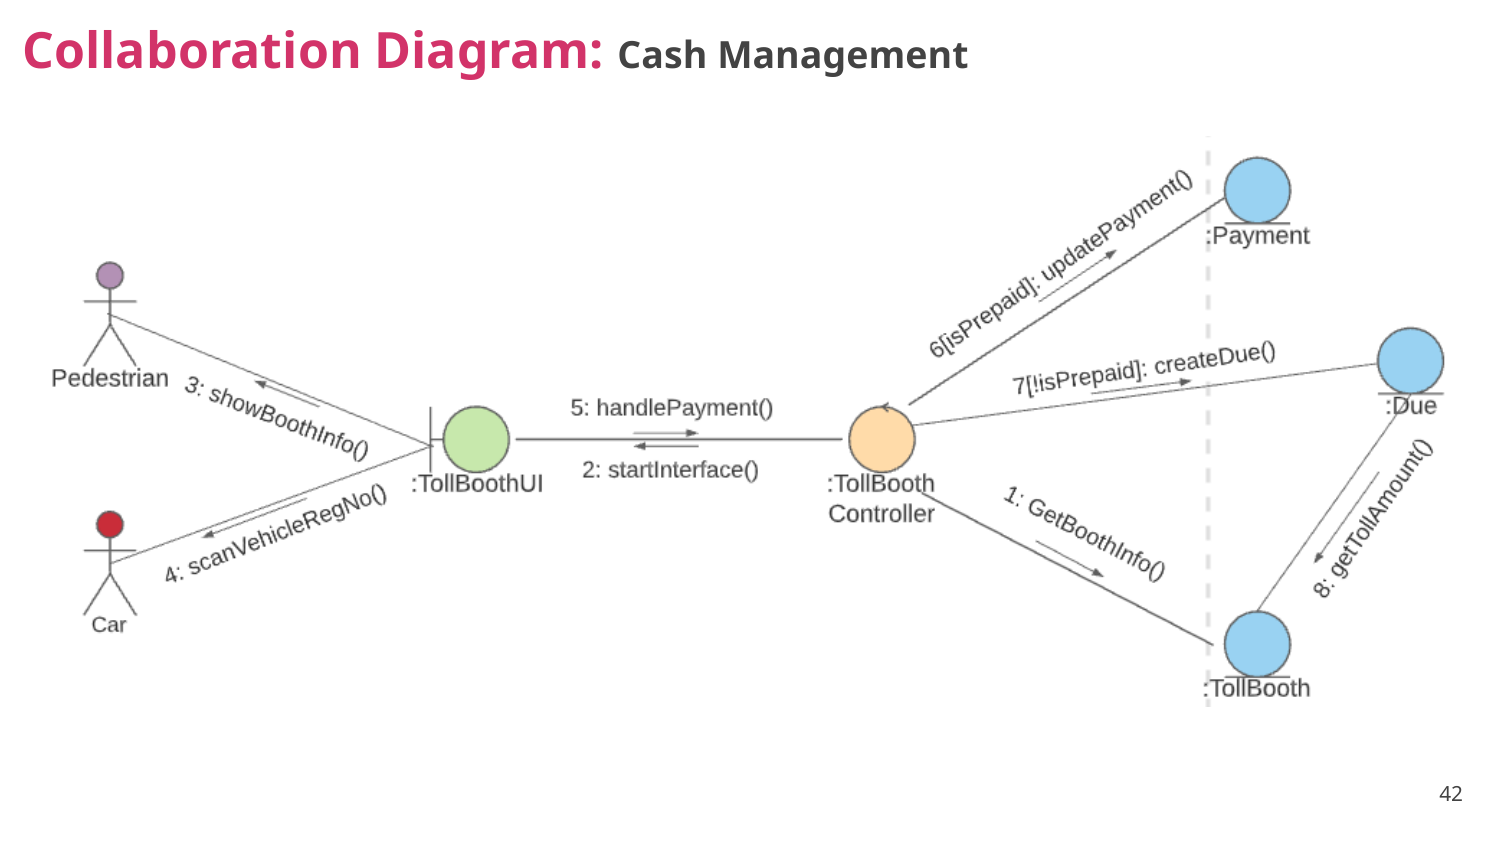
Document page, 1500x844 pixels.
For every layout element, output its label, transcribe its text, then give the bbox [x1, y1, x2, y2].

slide_number 42 [1387, 762, 1478, 828]
picture [33, 136, 1467, 707]
text_box Collaboration Diagram: Cash Management [7, 3, 1110, 87]
